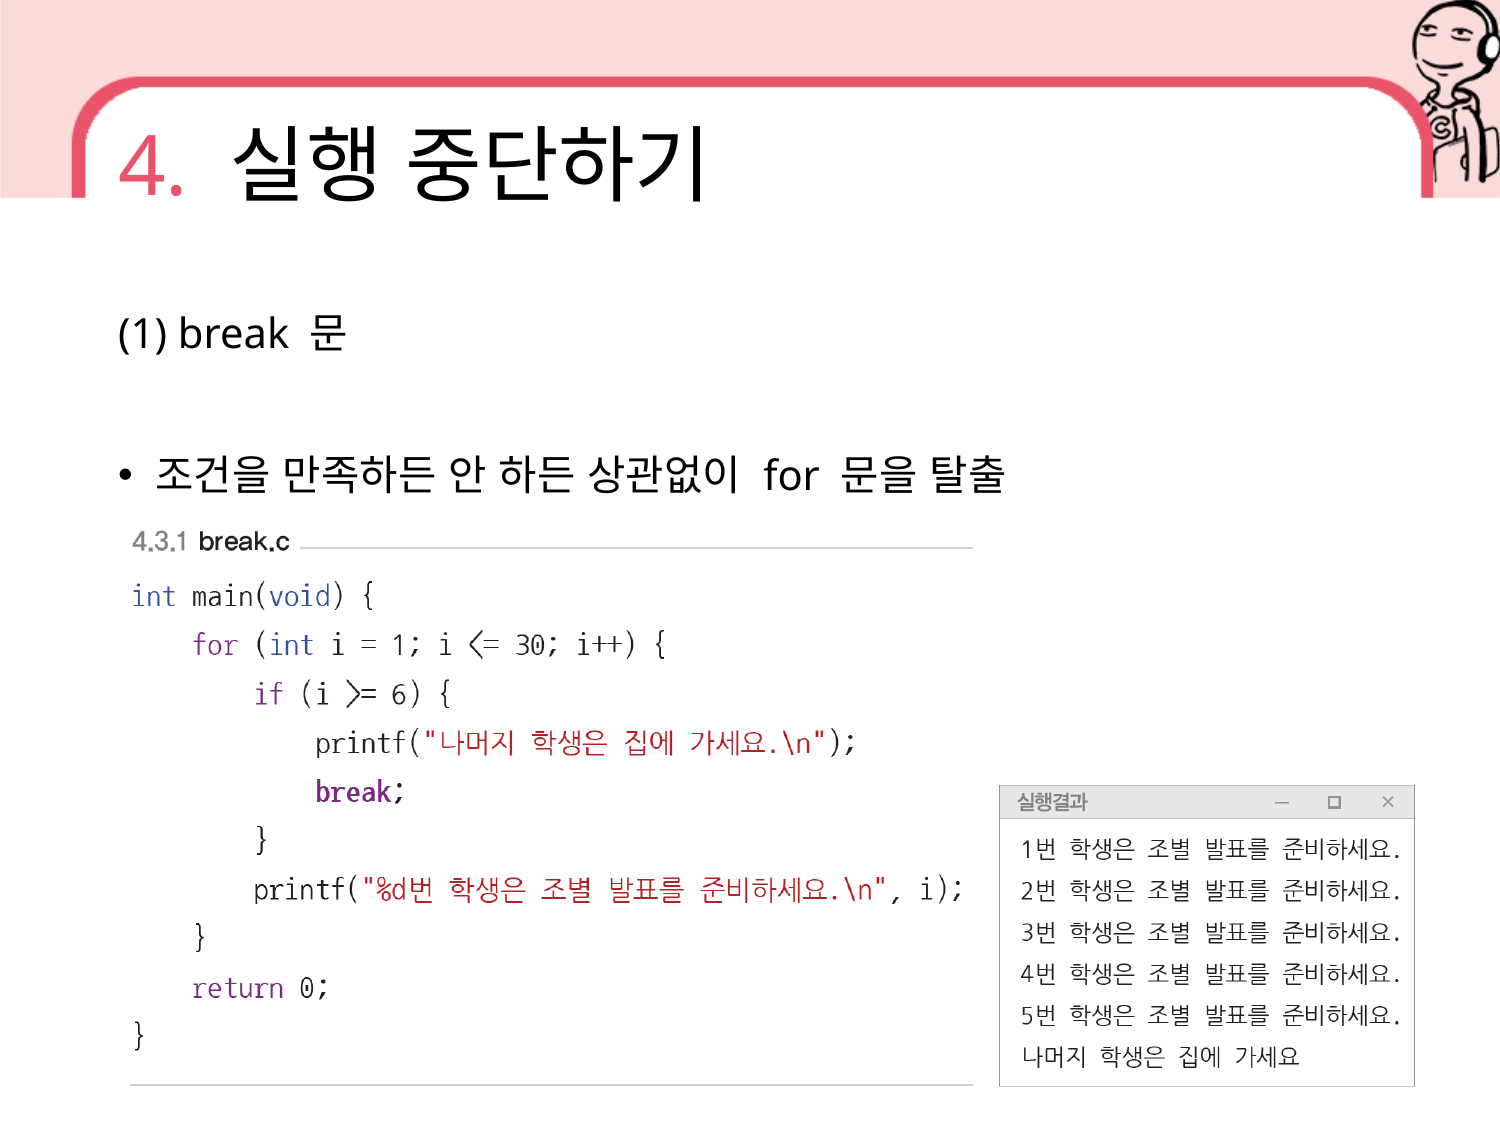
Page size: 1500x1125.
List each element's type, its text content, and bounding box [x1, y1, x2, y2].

title 4. 실행 중단하기 [103, 59, 1397, 278]
picture [0, 0, 1500, 1125]
list (1) break 문 조건을 만족하든 안 하든 상관없이 for 문을 탈출 [103, 299, 1397, 1014]
